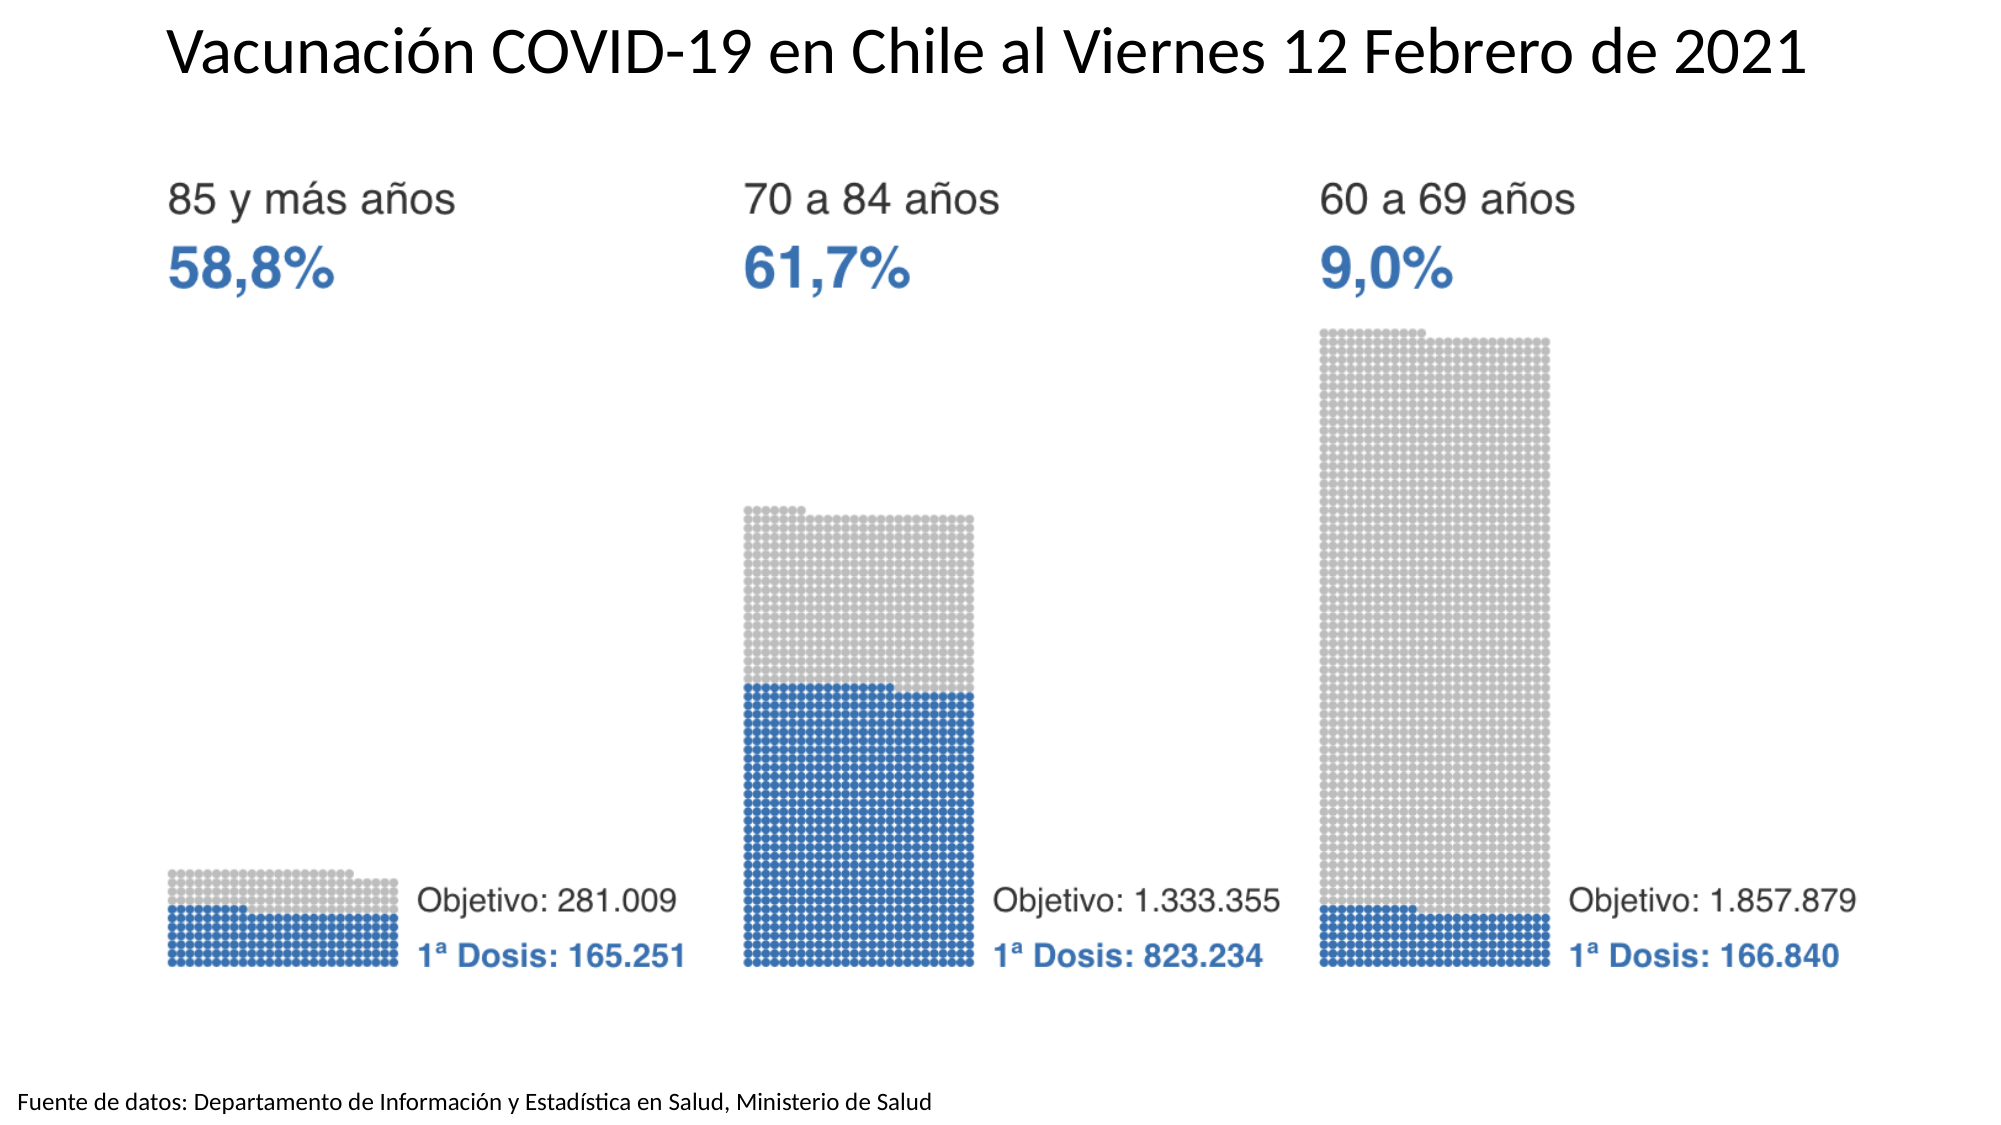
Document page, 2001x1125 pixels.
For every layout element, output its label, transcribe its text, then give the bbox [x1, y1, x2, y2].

text_box Fuente de datos: Departamento de Información y Estadística en Salud, Ministerio de Salud [2, 1077, 956, 1123]
picture [142, 162, 1892, 988]
text_box Vacunación COVID-19 en Chile al Viernes 12 Febrero de 2021 [151, 0, 1825, 95]
